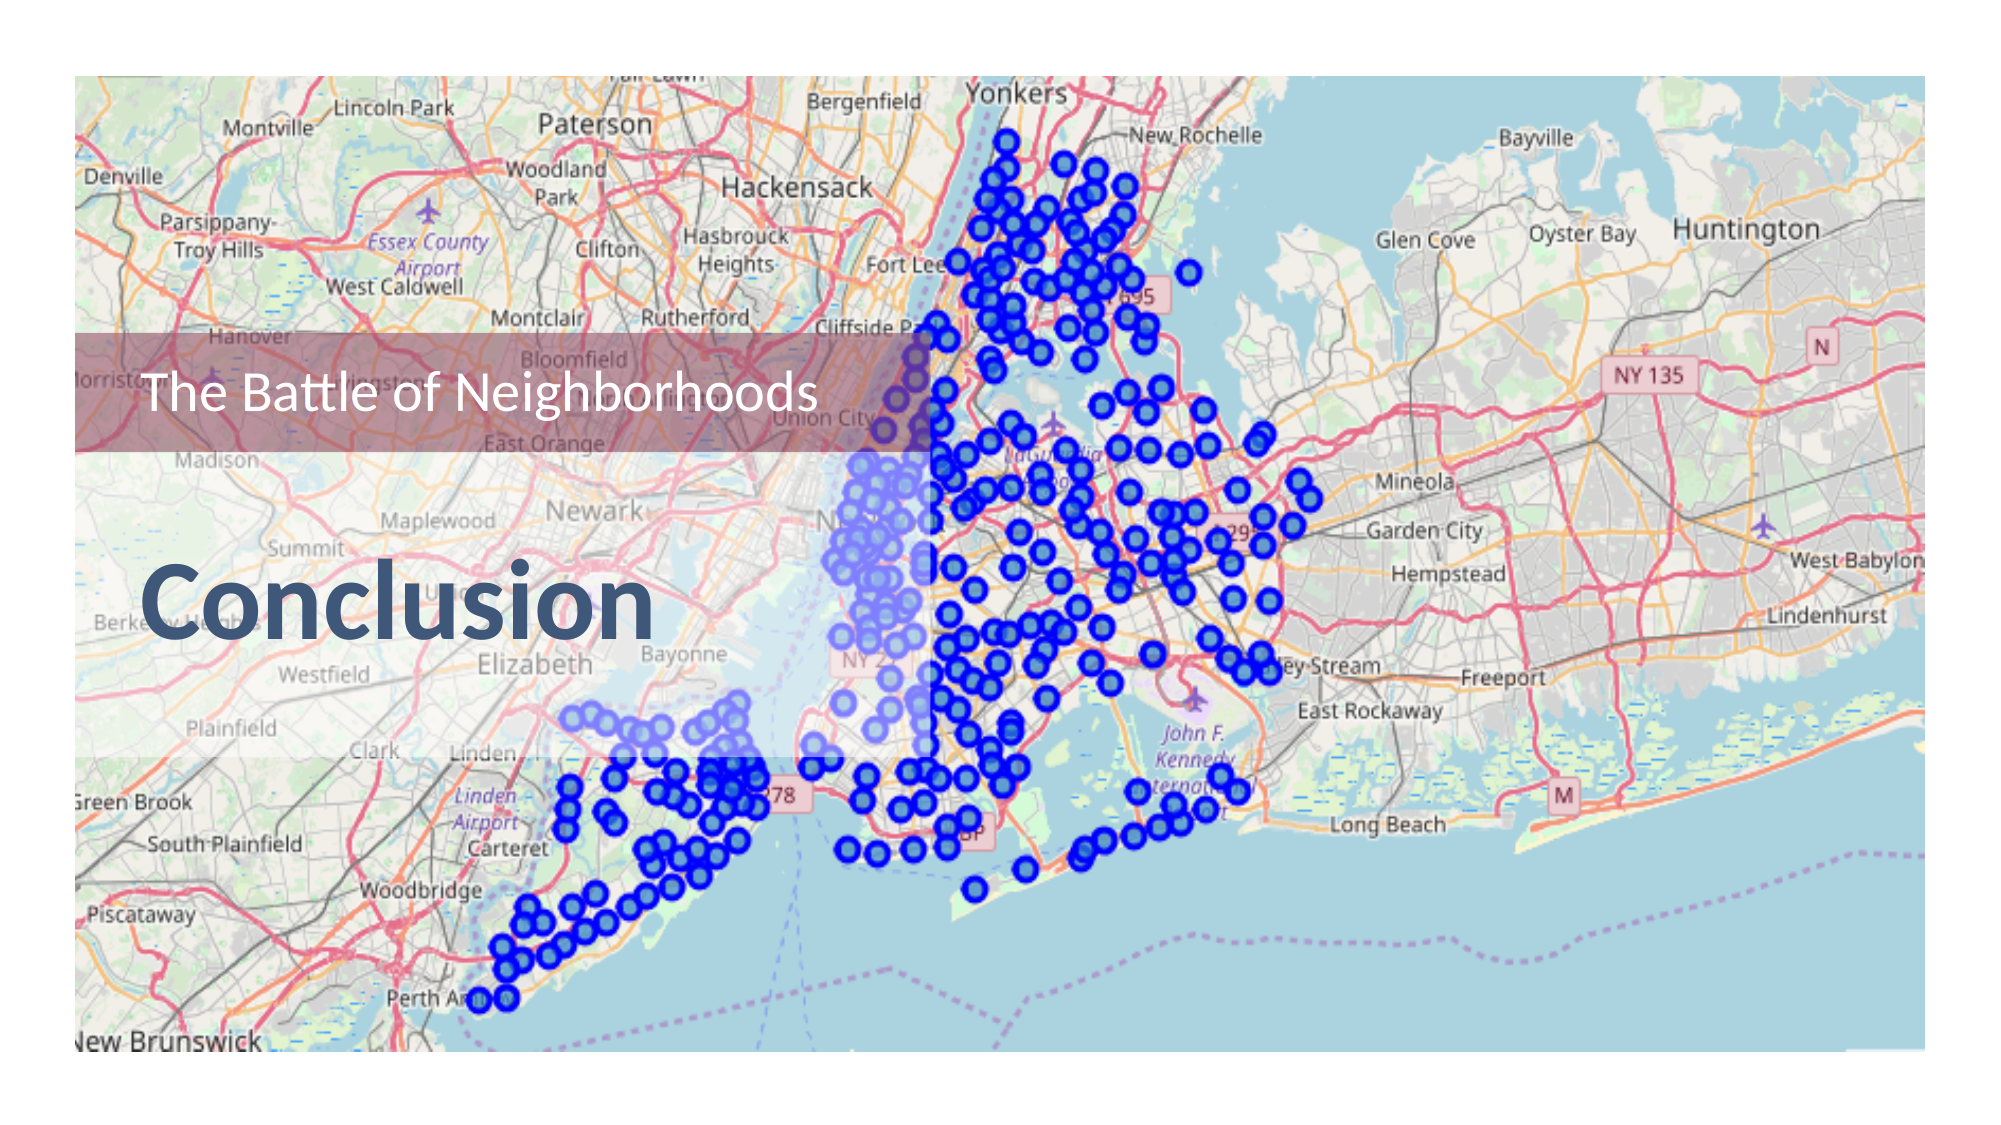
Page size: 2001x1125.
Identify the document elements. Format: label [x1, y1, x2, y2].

picture [75, 73, 1925, 1052]
